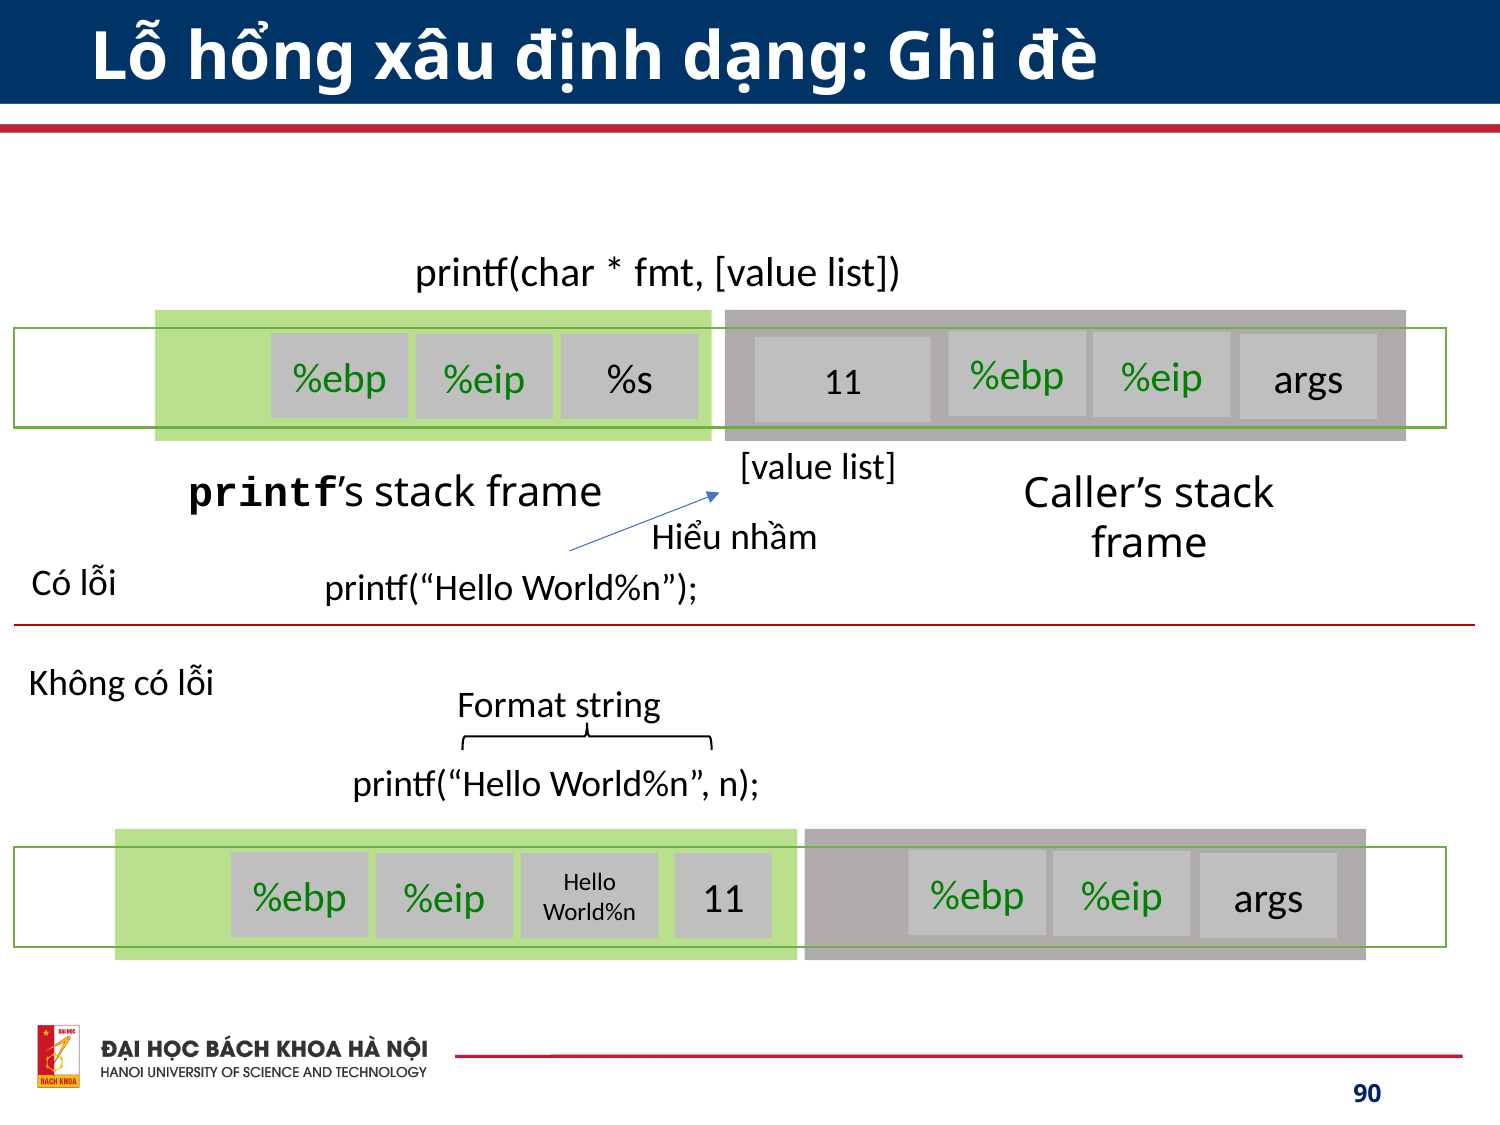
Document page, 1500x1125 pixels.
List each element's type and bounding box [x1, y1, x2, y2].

text_box [990, 458, 1309, 574]
text_box [14, 650, 889, 812]
text_box [13, 309, 1447, 495]
picture [0, 104, 1500, 1125]
text_box [400, 237, 1076, 303]
slide_number [1059, 1064, 1397, 1125]
text_box [13, 828, 1447, 961]
title [75, 11, 1397, 104]
text_box [16, 457, 911, 615]
